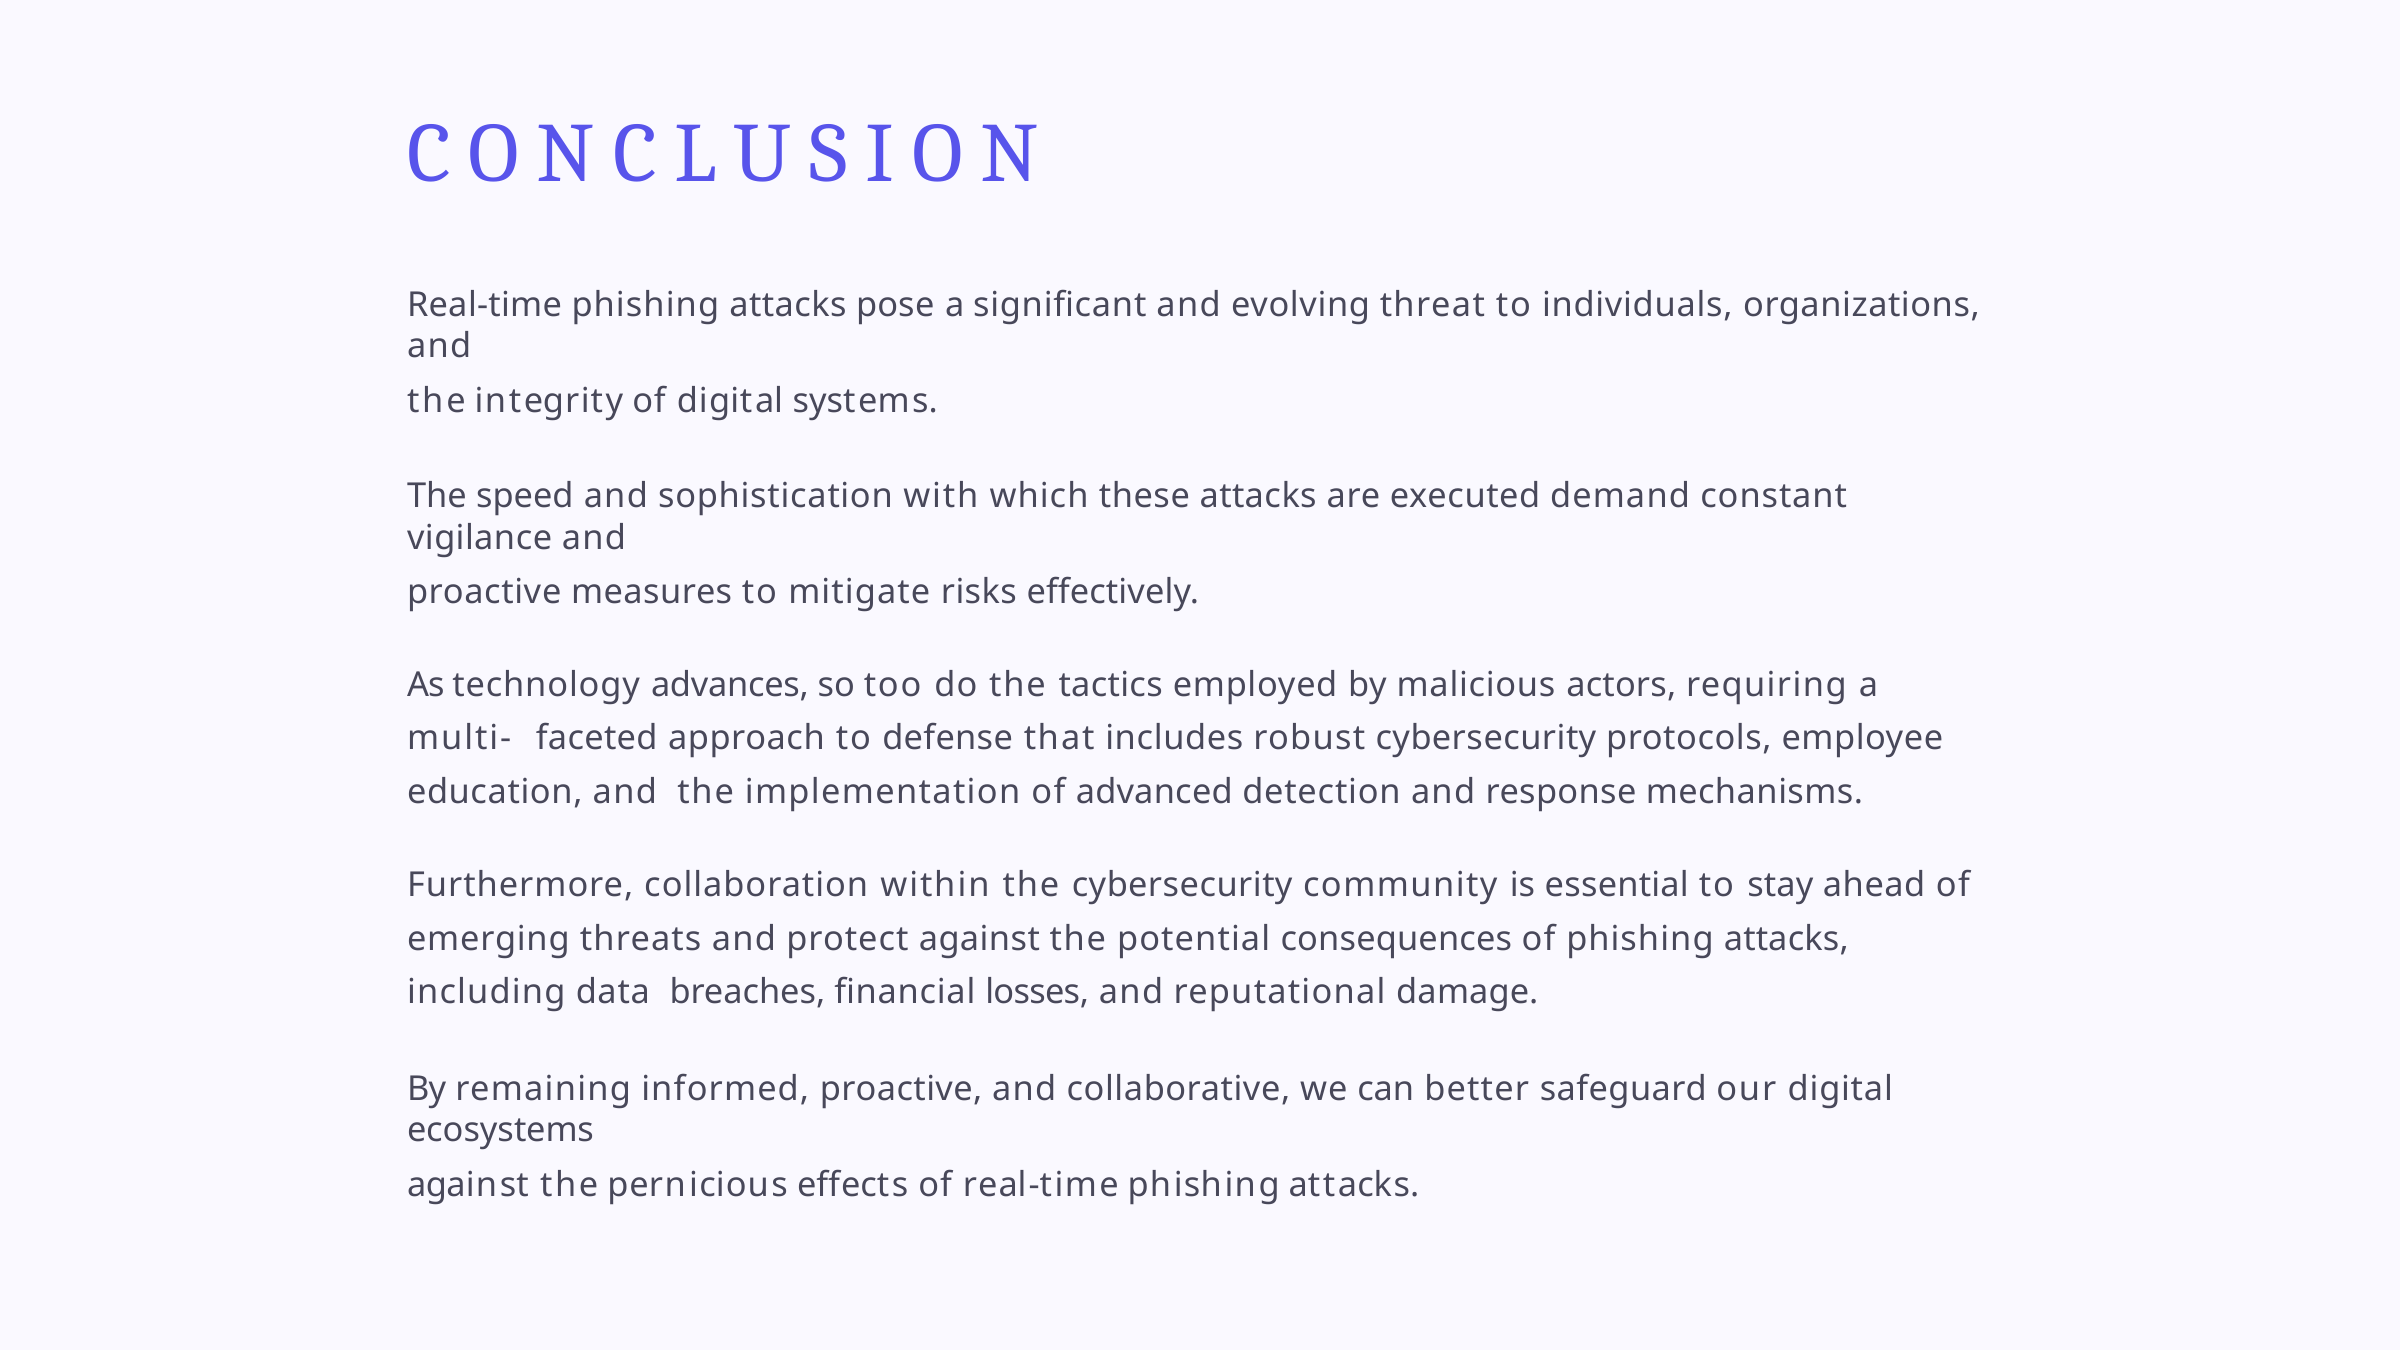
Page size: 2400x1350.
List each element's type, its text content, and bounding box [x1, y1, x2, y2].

title CONCLUSION [405, 94, 1080, 266]
text_box Real-time phishing attacks pose a significant and evolving threat to individuals, organizations, and the integrity of digital systems. The speed and sophistication with which these attacks are executed demand constant vigilance and proactive measures to mitigate risks effectively. As technology advances, so too do the tactics employed by malicious actors, requiring a multi- faceted approach to defense that includes robust cybersecurity protocols, employee education, and the implementation of advanced detection and response mechanisms. Furthermore, collaboration within the cybersecurity community is essential to stay ahead of emerging threats and protect against the potential consequences of phishing attacks, including data breaches, financial losses, and reputational damage. By remaining informed, proactive, and collaborative, we can better safeguard our digital ecosystems against the pernicious effects of real-time phishing attacks. [405, 266, 1989, 1204]
